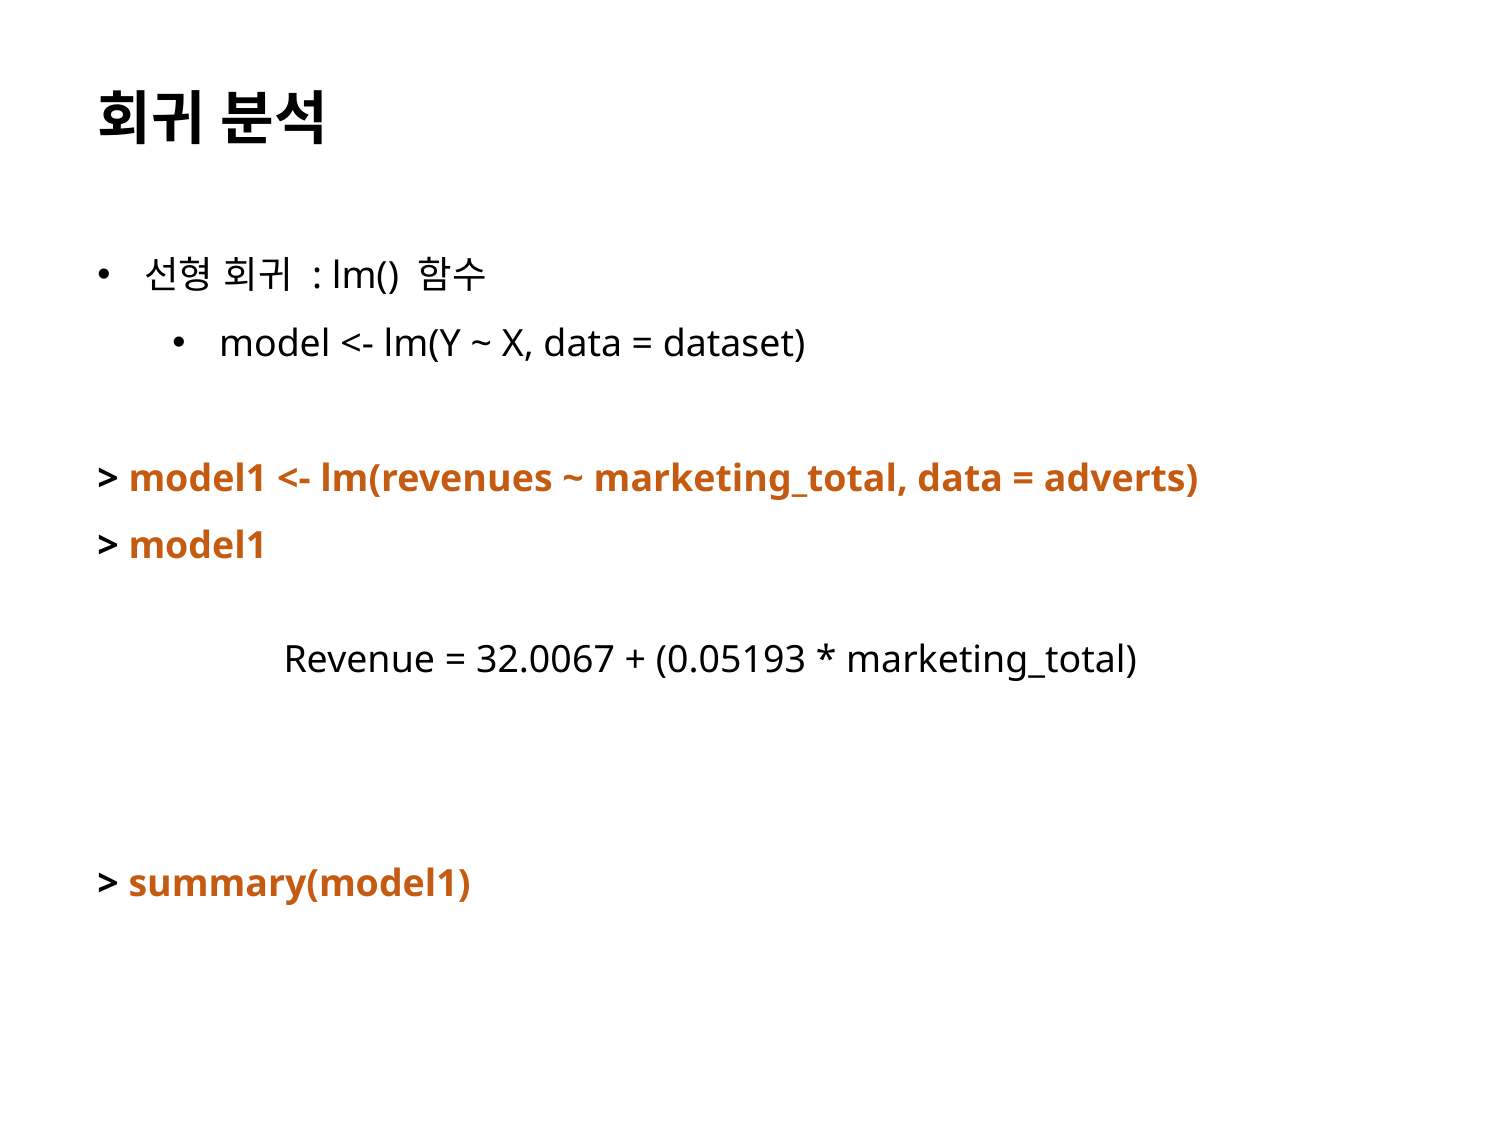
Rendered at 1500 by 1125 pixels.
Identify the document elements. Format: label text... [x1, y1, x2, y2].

text_box Revenue = 32.0067 + (0.05193 * marketing_total) [268, 627, 1153, 688]
text_box 선형 회귀 : lm() 함수 model <- lm(Y ~ X, data = dataset) > model1 <- lm(revenues ~ marketing_total, data = adverts) > model1 > summary(model1) [82, 221, 1451, 912]
text_box 회귀 분석 [82, 73, 1425, 187]
